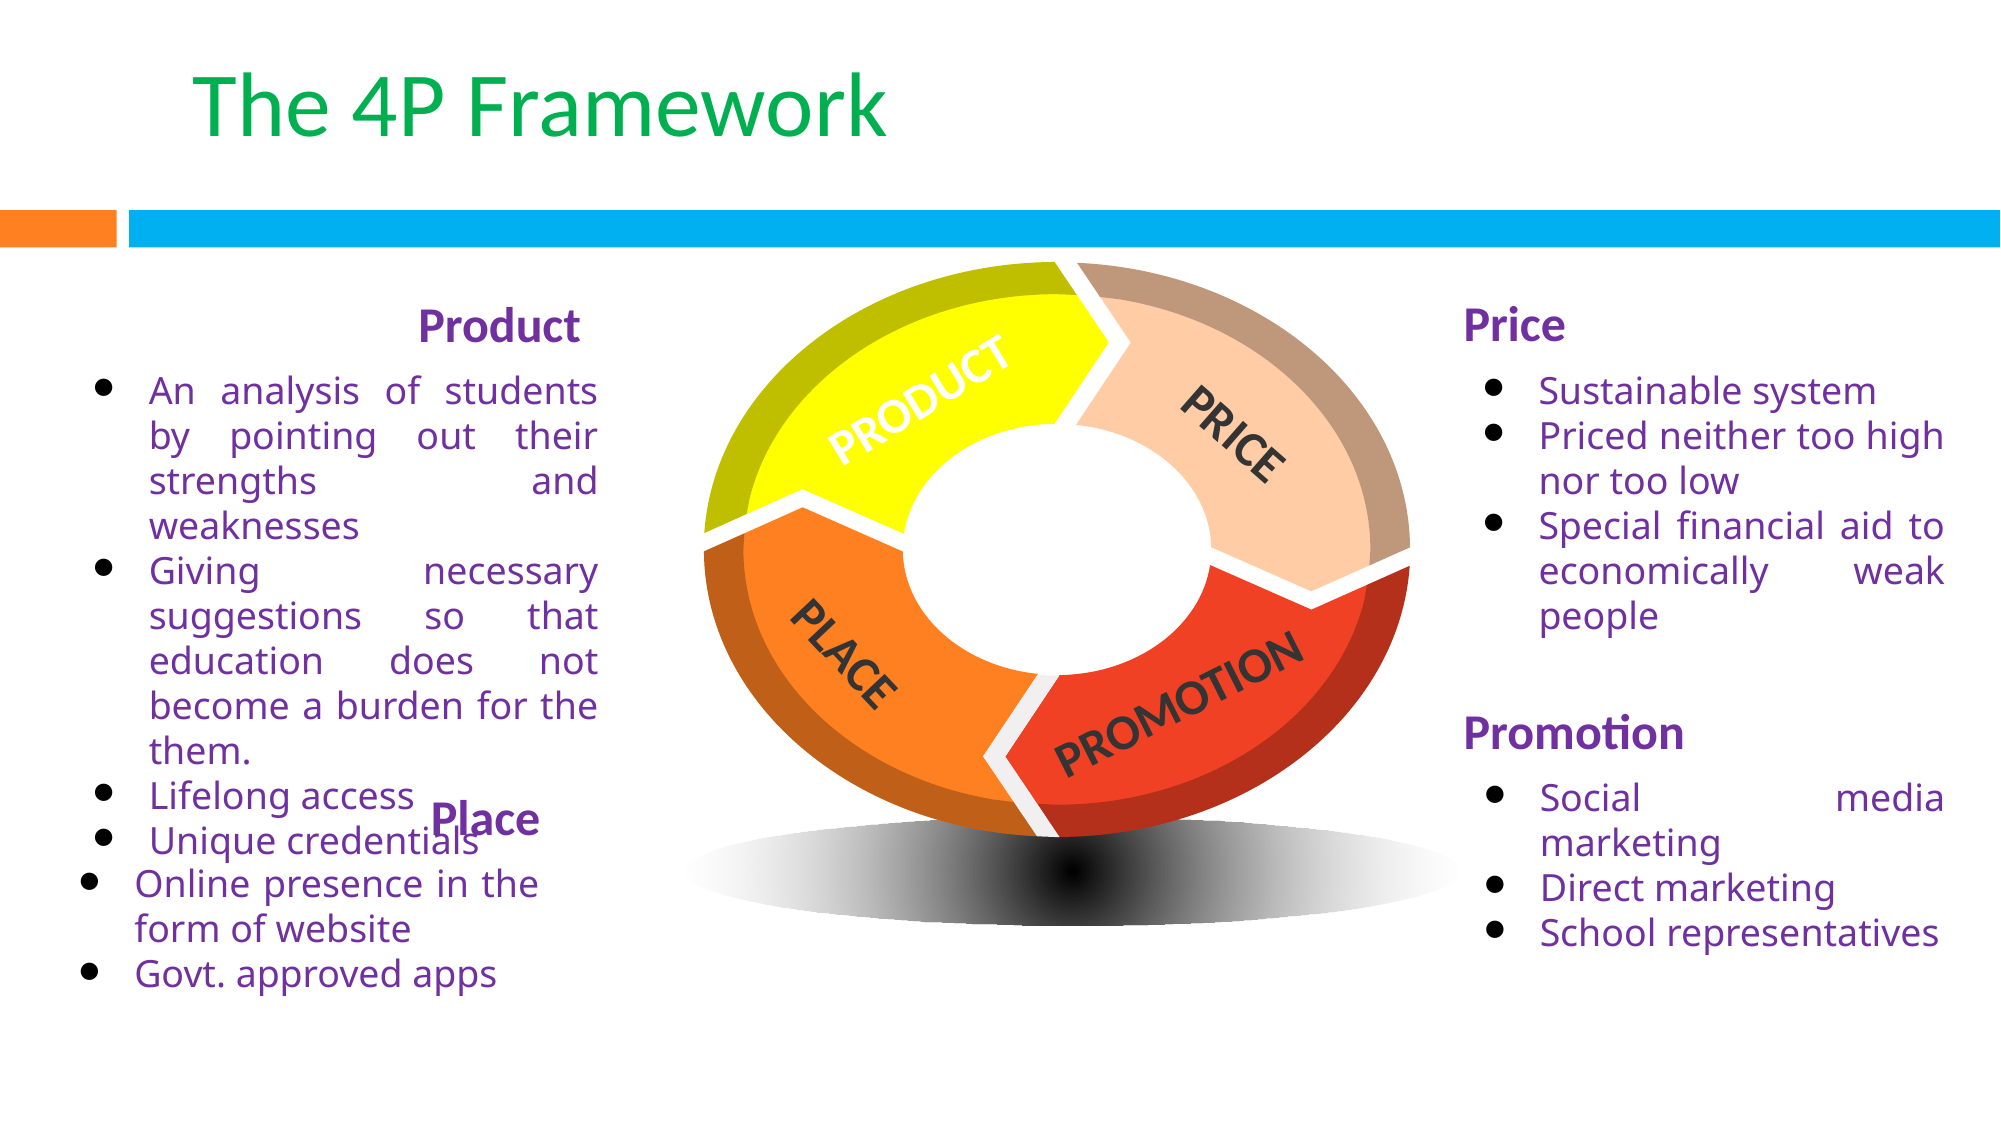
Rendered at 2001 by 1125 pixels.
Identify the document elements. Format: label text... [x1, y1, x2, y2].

title The 4P Framework [177, 37, 2000, 200]
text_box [703, 261, 1411, 838]
text_box [685, 844, 1458, 926]
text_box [55, 283, 599, 508]
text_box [1463, 690, 1946, 1051]
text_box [58, 776, 541, 1001]
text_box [1463, 283, 1946, 569]
